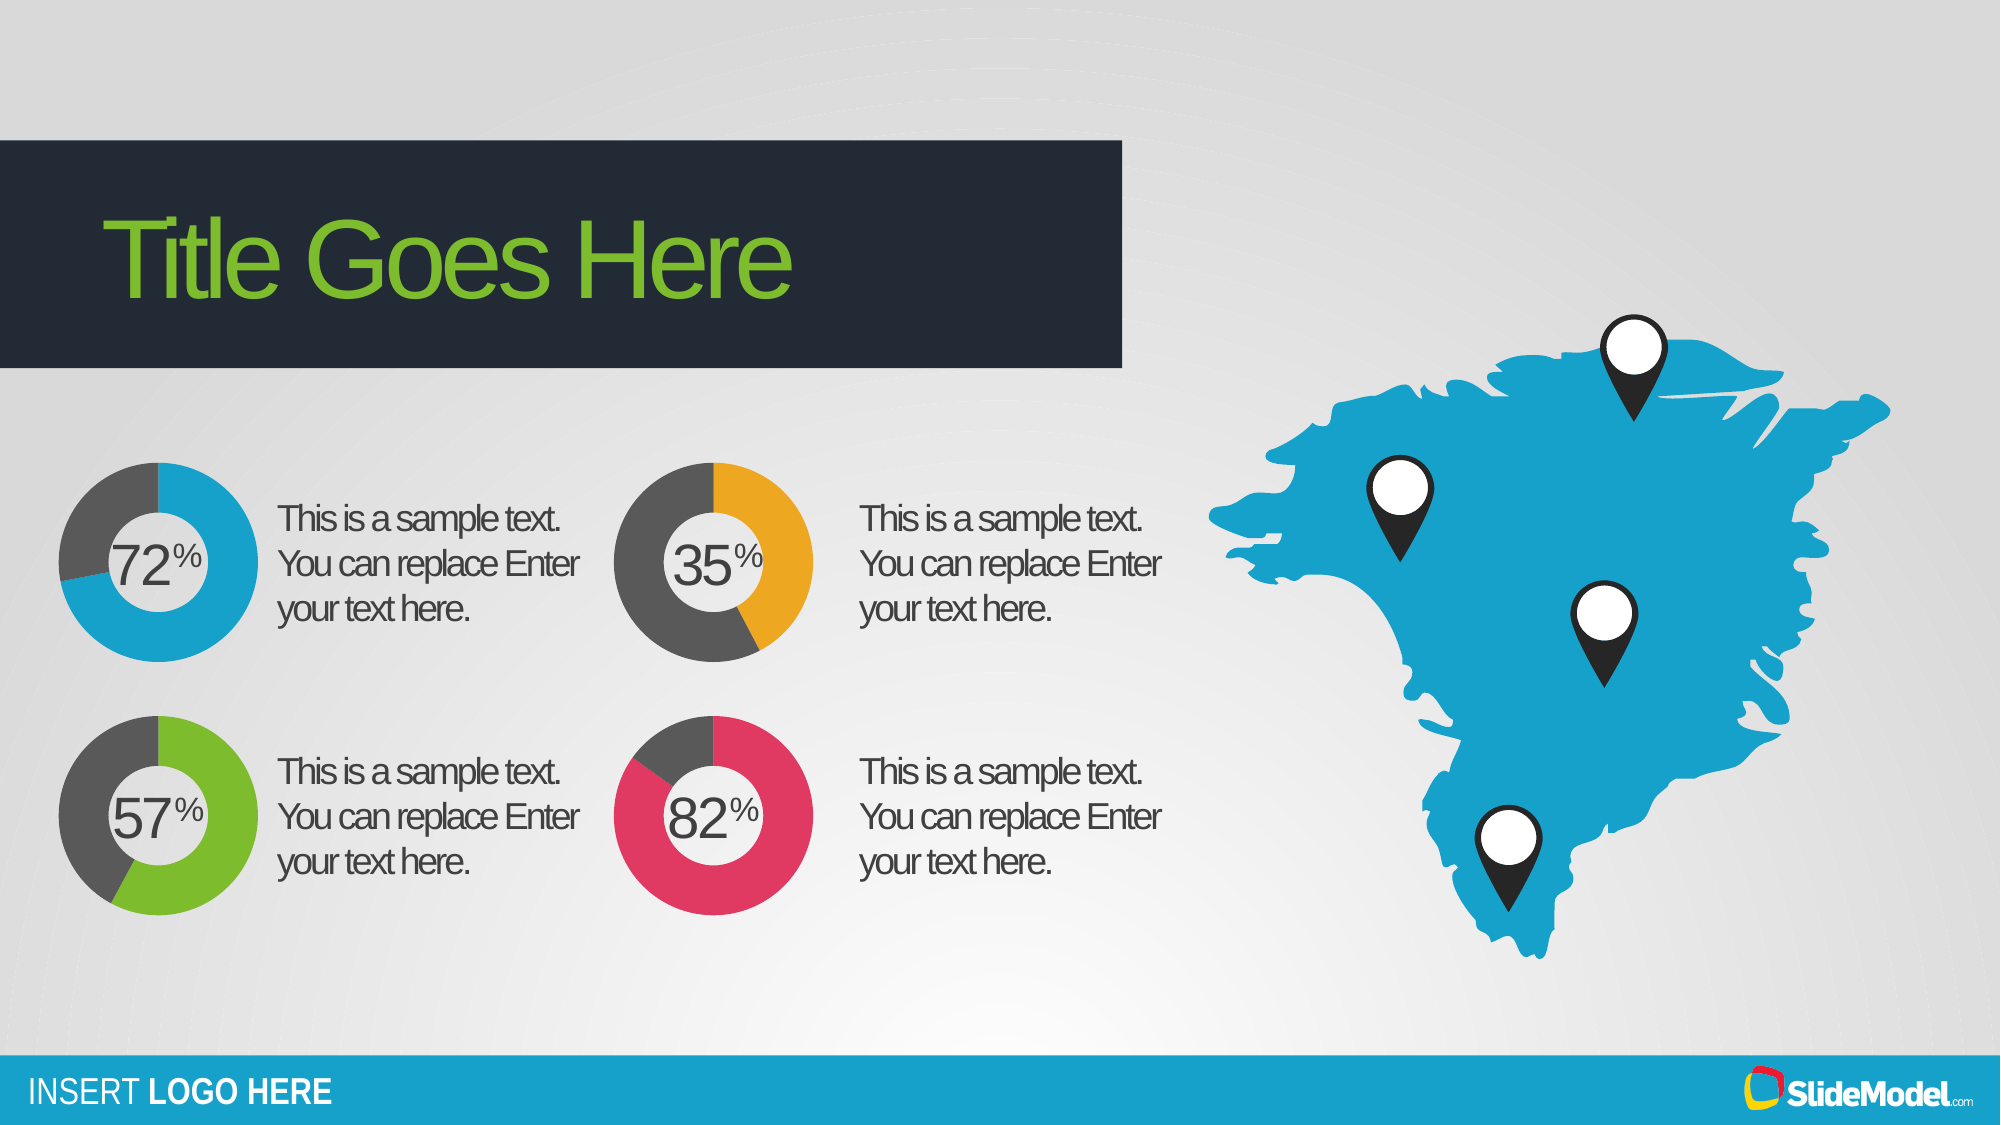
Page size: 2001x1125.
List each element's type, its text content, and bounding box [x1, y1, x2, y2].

text_box This is a sample text. You can replace Enter your text here. [263, 739, 596, 890]
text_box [1600, 314, 1669, 422]
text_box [1474, 804, 1543, 913]
chart [54, 696, 263, 935]
text_box This is a sample text. You can replace Enter your text here. [844, 486, 1178, 637]
text_box This is a sample text. You can replace Enter your text here. [844, 739, 1178, 890]
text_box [1366, 454, 1435, 563]
text_box This is a sample text. You can replace Enter your text here. [263, 486, 596, 637]
text_box [1208, 347, 1891, 960]
chart [54, 443, 263, 682]
text_box [0, 139, 1123, 369]
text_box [1570, 580, 1639, 688]
chart [609, 443, 818, 682]
chart [609, 696, 818, 935]
text_box [1669, 339, 1784, 396]
text_box Title Goes Here [86, 178, 1008, 329]
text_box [0, 1055, 2000, 1125]
